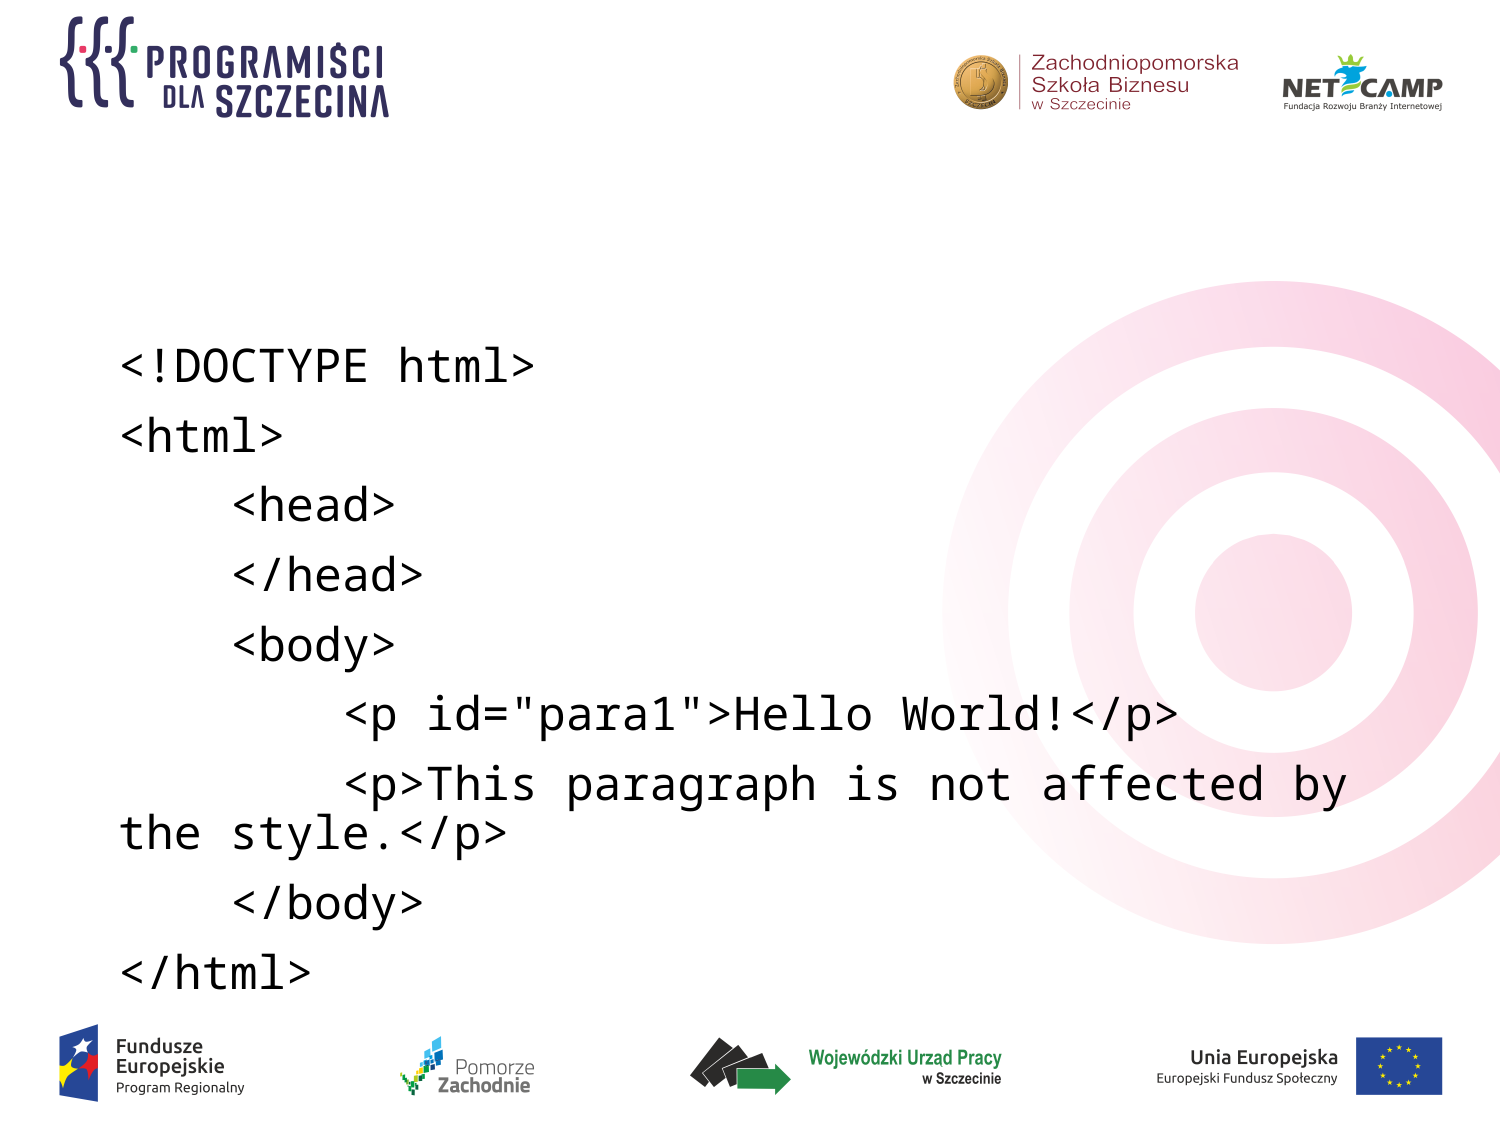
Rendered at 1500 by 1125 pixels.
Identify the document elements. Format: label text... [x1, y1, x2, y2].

picture [0, 0, 1500, 1125]
list <!DOCTYPE html> <html> <head> </head> <body> <p id="para1">Hello World!</p> <p>This paragraph is not affected by the style.</p> </body> </html> [103, 335, 1397, 1014]
